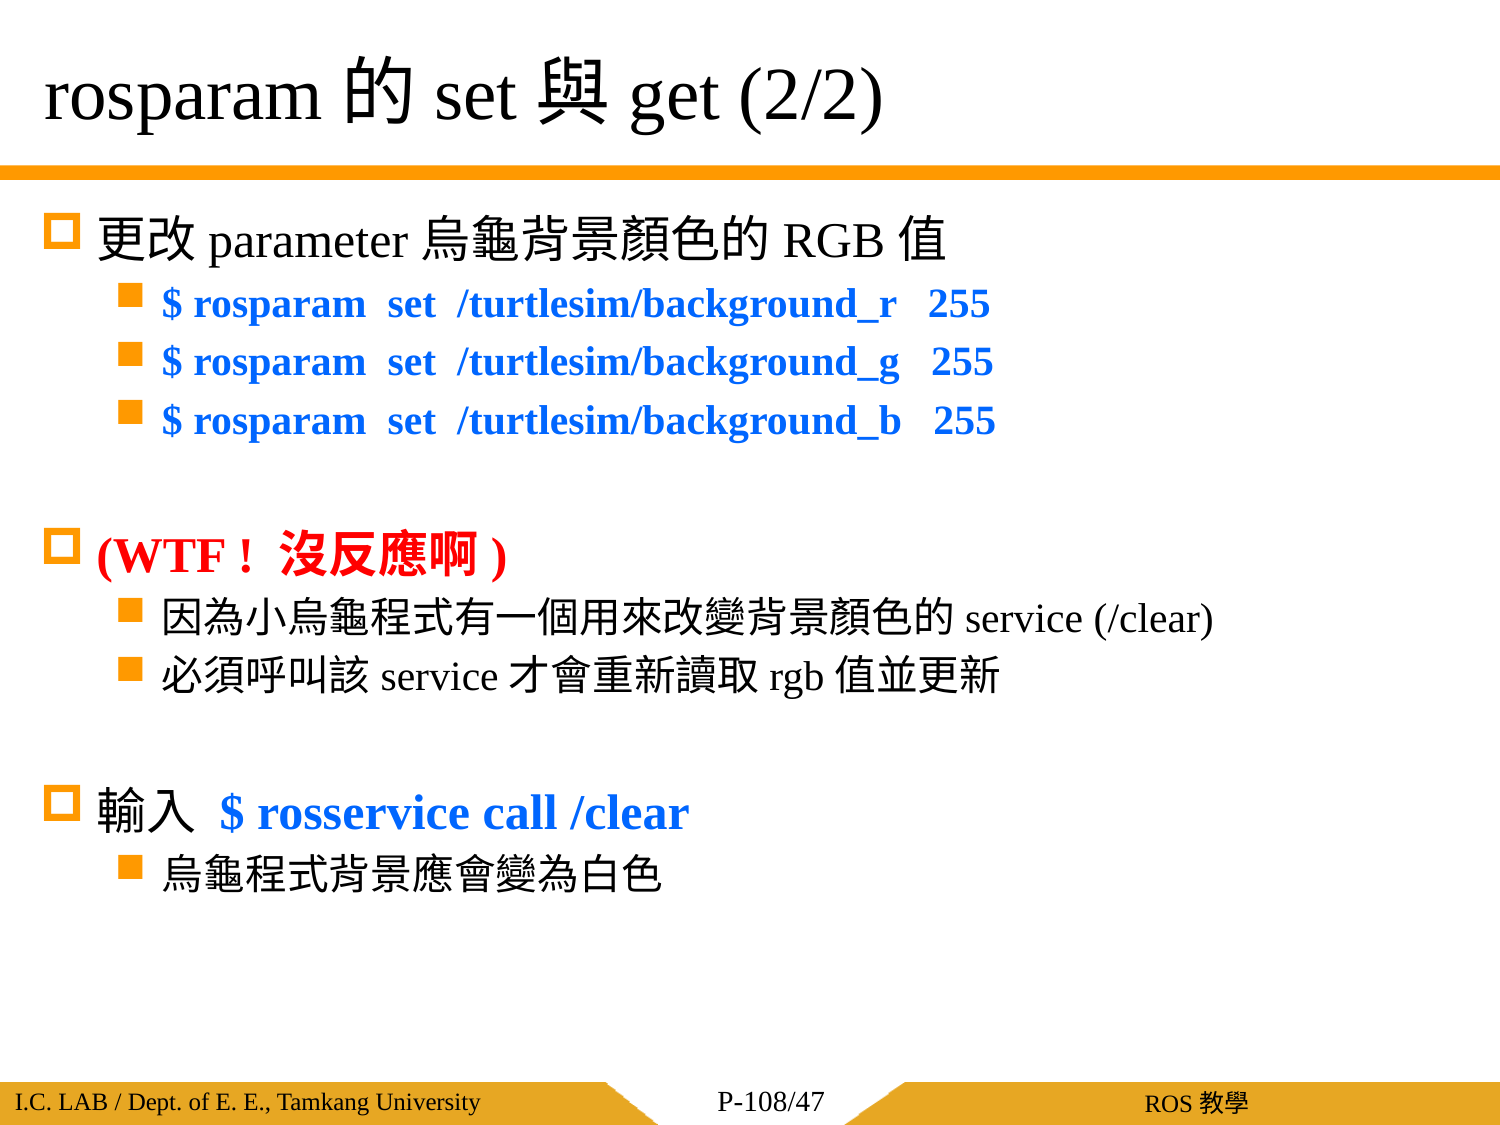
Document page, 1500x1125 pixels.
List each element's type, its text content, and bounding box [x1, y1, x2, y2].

picture [842, 1082, 1500, 1125]
title rosparam的set與get (2/2) [29, 19, 1459, 161]
picture [0, 1082, 658, 1125]
list 更改parameter烏龜背景顏色的RGB值 $ rosparam set /turtlesim/background_r 255 $ rosparam set /turtlesim/background_g 255 $ rosparam set /turtlesim/background_b 255 (WTF ! 沒反應啊) 因為小烏龜程式有一個用來改變背景顏色的service (/clear) 必須呼叫該service才會重新讀取rgb值並更新 輸入 $ rosservice call /clear 烏龜程式背景應會變為白色 [24, 200, 1463, 1074]
